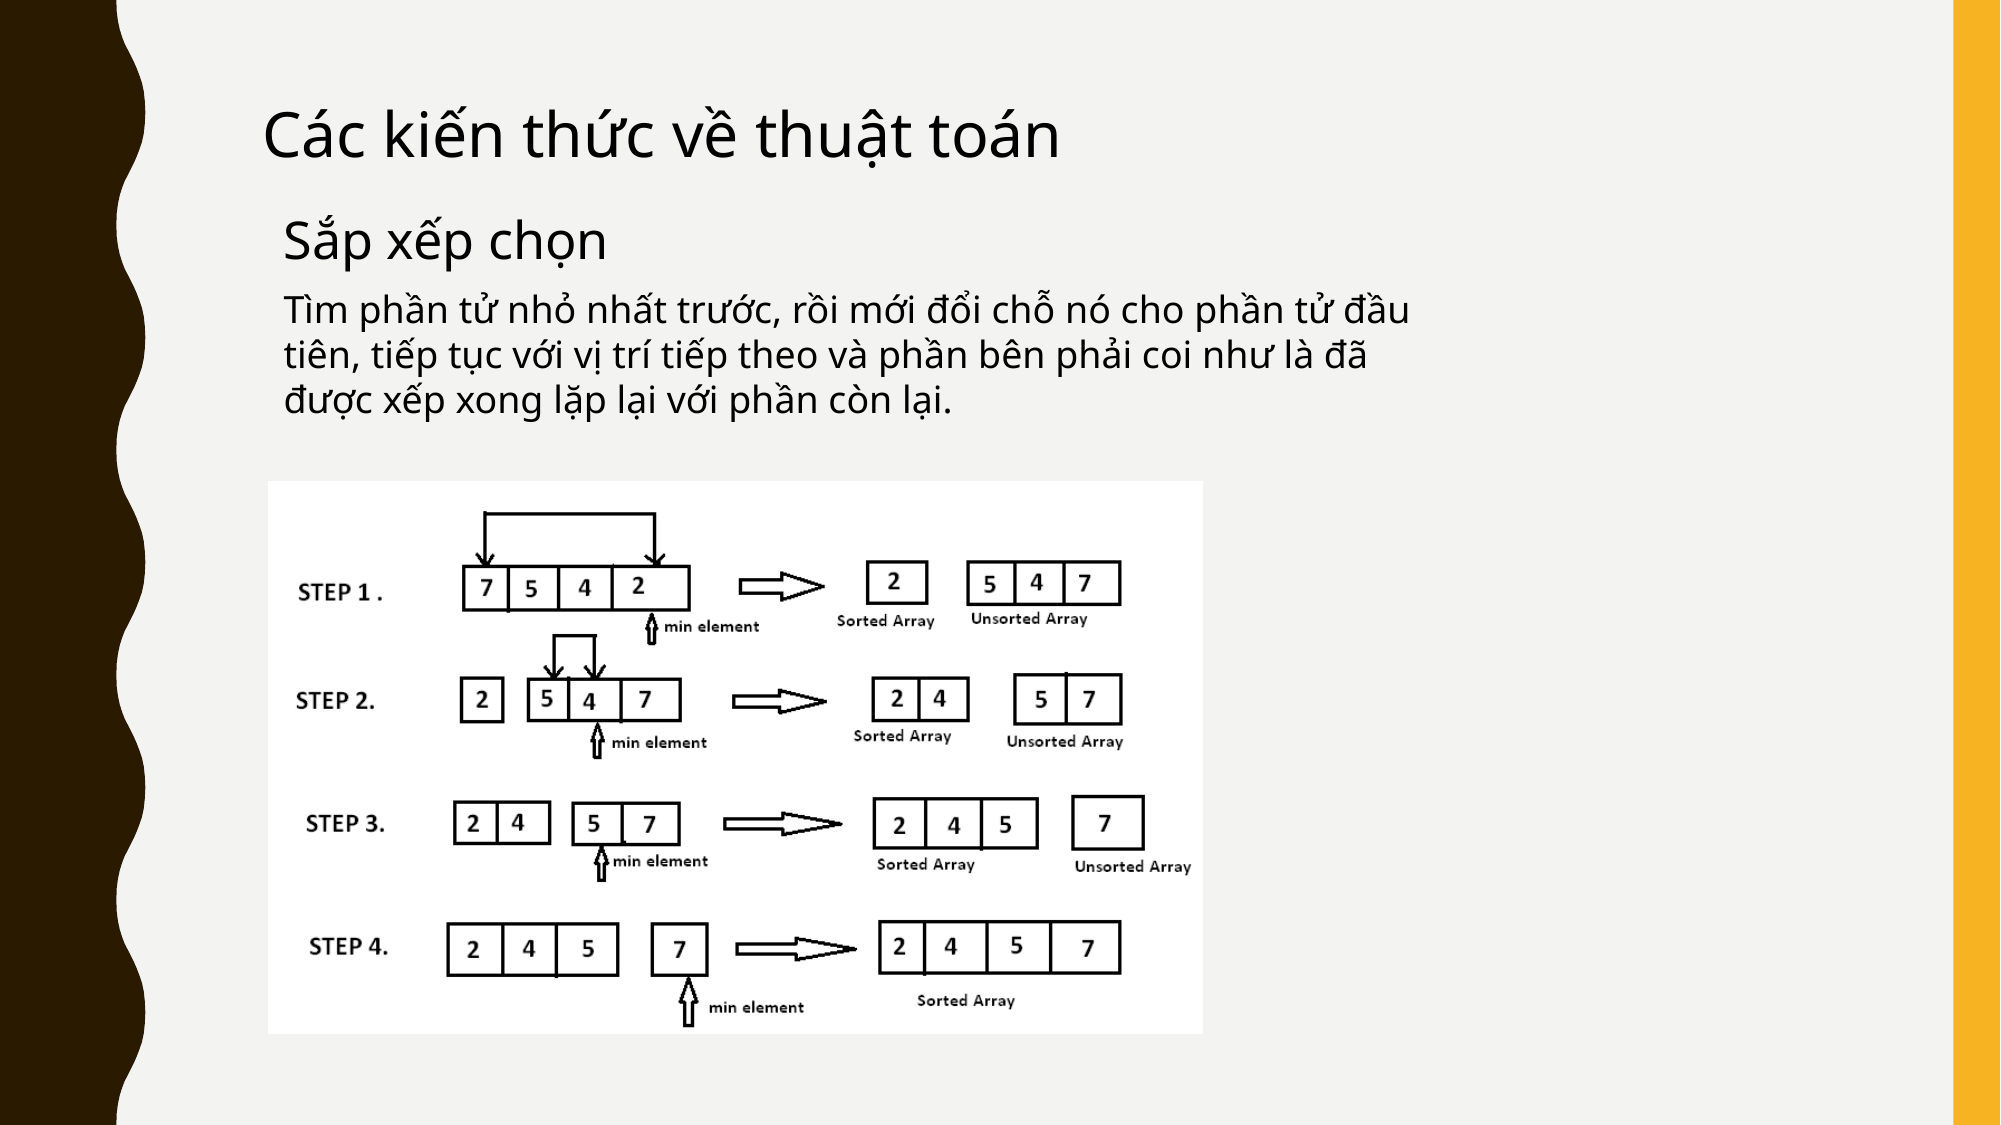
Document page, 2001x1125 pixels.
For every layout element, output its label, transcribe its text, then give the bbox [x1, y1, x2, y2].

text_box Các kiến thức về thuật toán [247, 87, 1337, 178]
text_box Tìm phần tử nhỏ nhất trước, rồi mới đổi chỗ nó cho phần tử đầu tiên, tiếp tục với vị trí tiếp theo và phần bên phải coi như là đã được xếp xong lặp lại với phần còn lại. [268, 278, 1442, 428]
picture [268, 481, 1203, 1034]
text_box Sắp xếp chọn [268, 199, 1180, 278]
